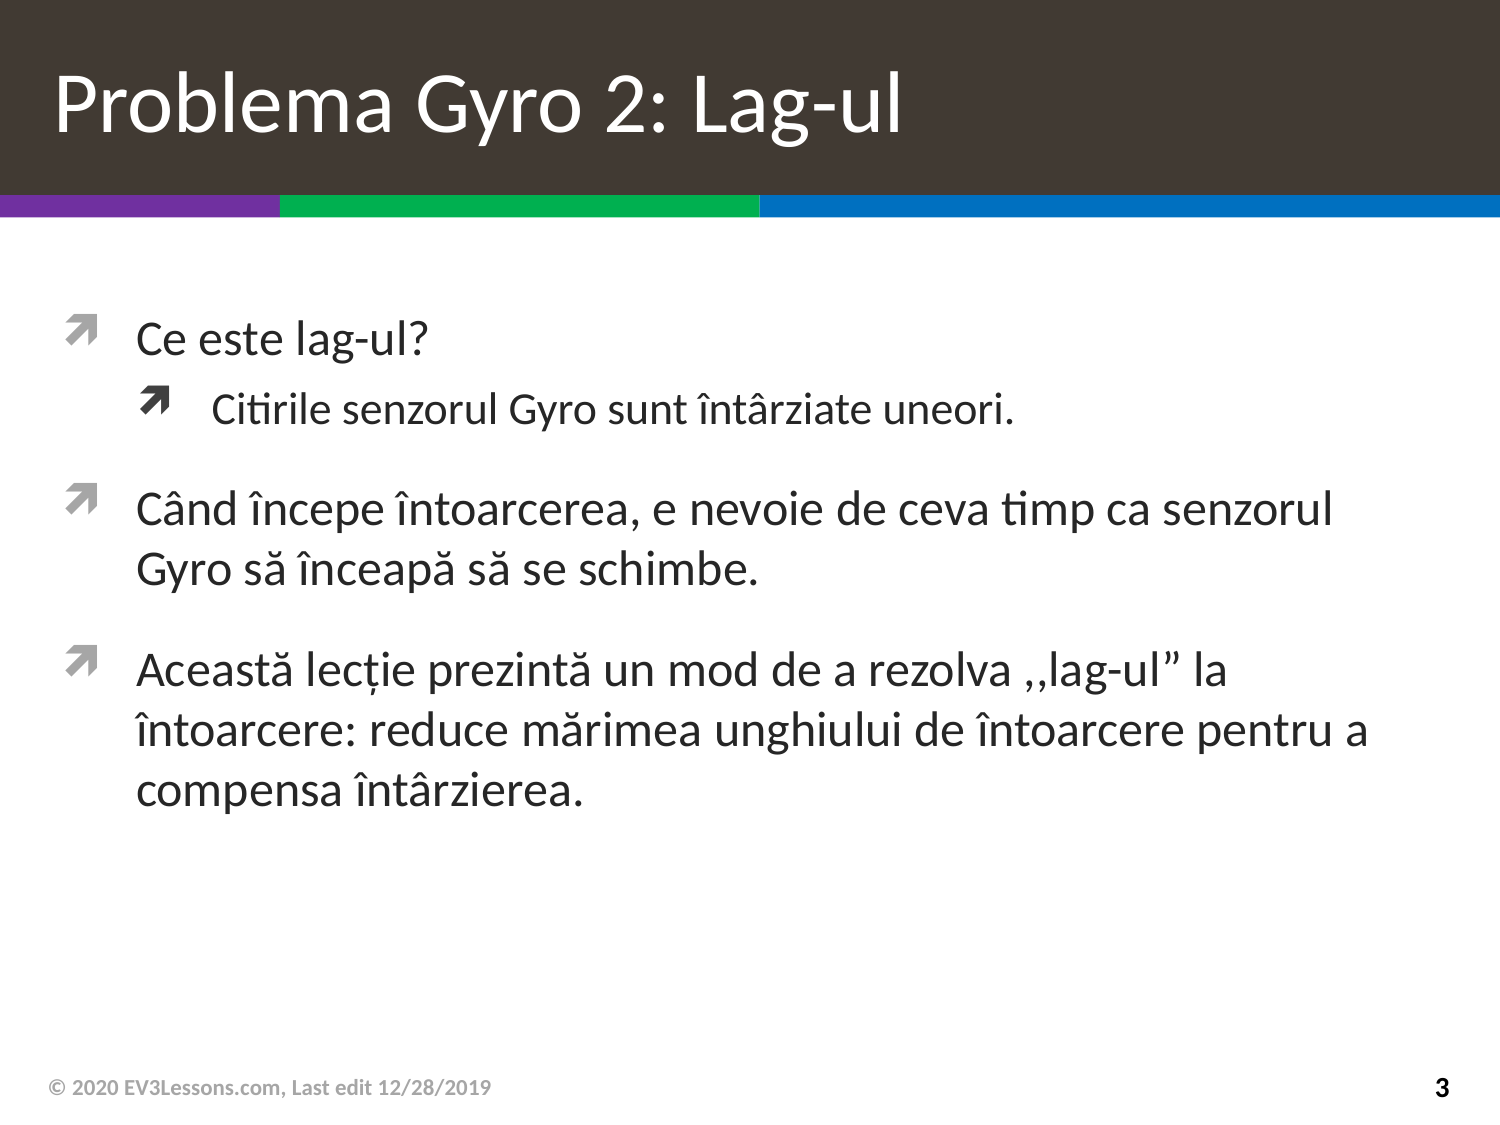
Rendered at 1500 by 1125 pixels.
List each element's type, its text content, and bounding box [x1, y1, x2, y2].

slide_number 3 [1361, 1056, 1465, 1116]
list Ce este lag-ul? Citirile senzorul Gyro sunt întârziate uneori. Când începe întoarcerea, e nevoie de ceva timp ca senzorul Gyro să înceapă să se schimbe. Această lecție prezintă un mod de a rezolva ,,lag-ul” la întoarcere: reduce mărimea unghiului de întoarcere pentru a compensa întârzierea. [46, 298, 1454, 1005]
footer © 2020 EV3Lessons.com, Last edit 12/28/2019 [32, 1055, 1038, 1116]
title Problema Gyro 2: Lag-ul [0, 0, 1500, 195]
